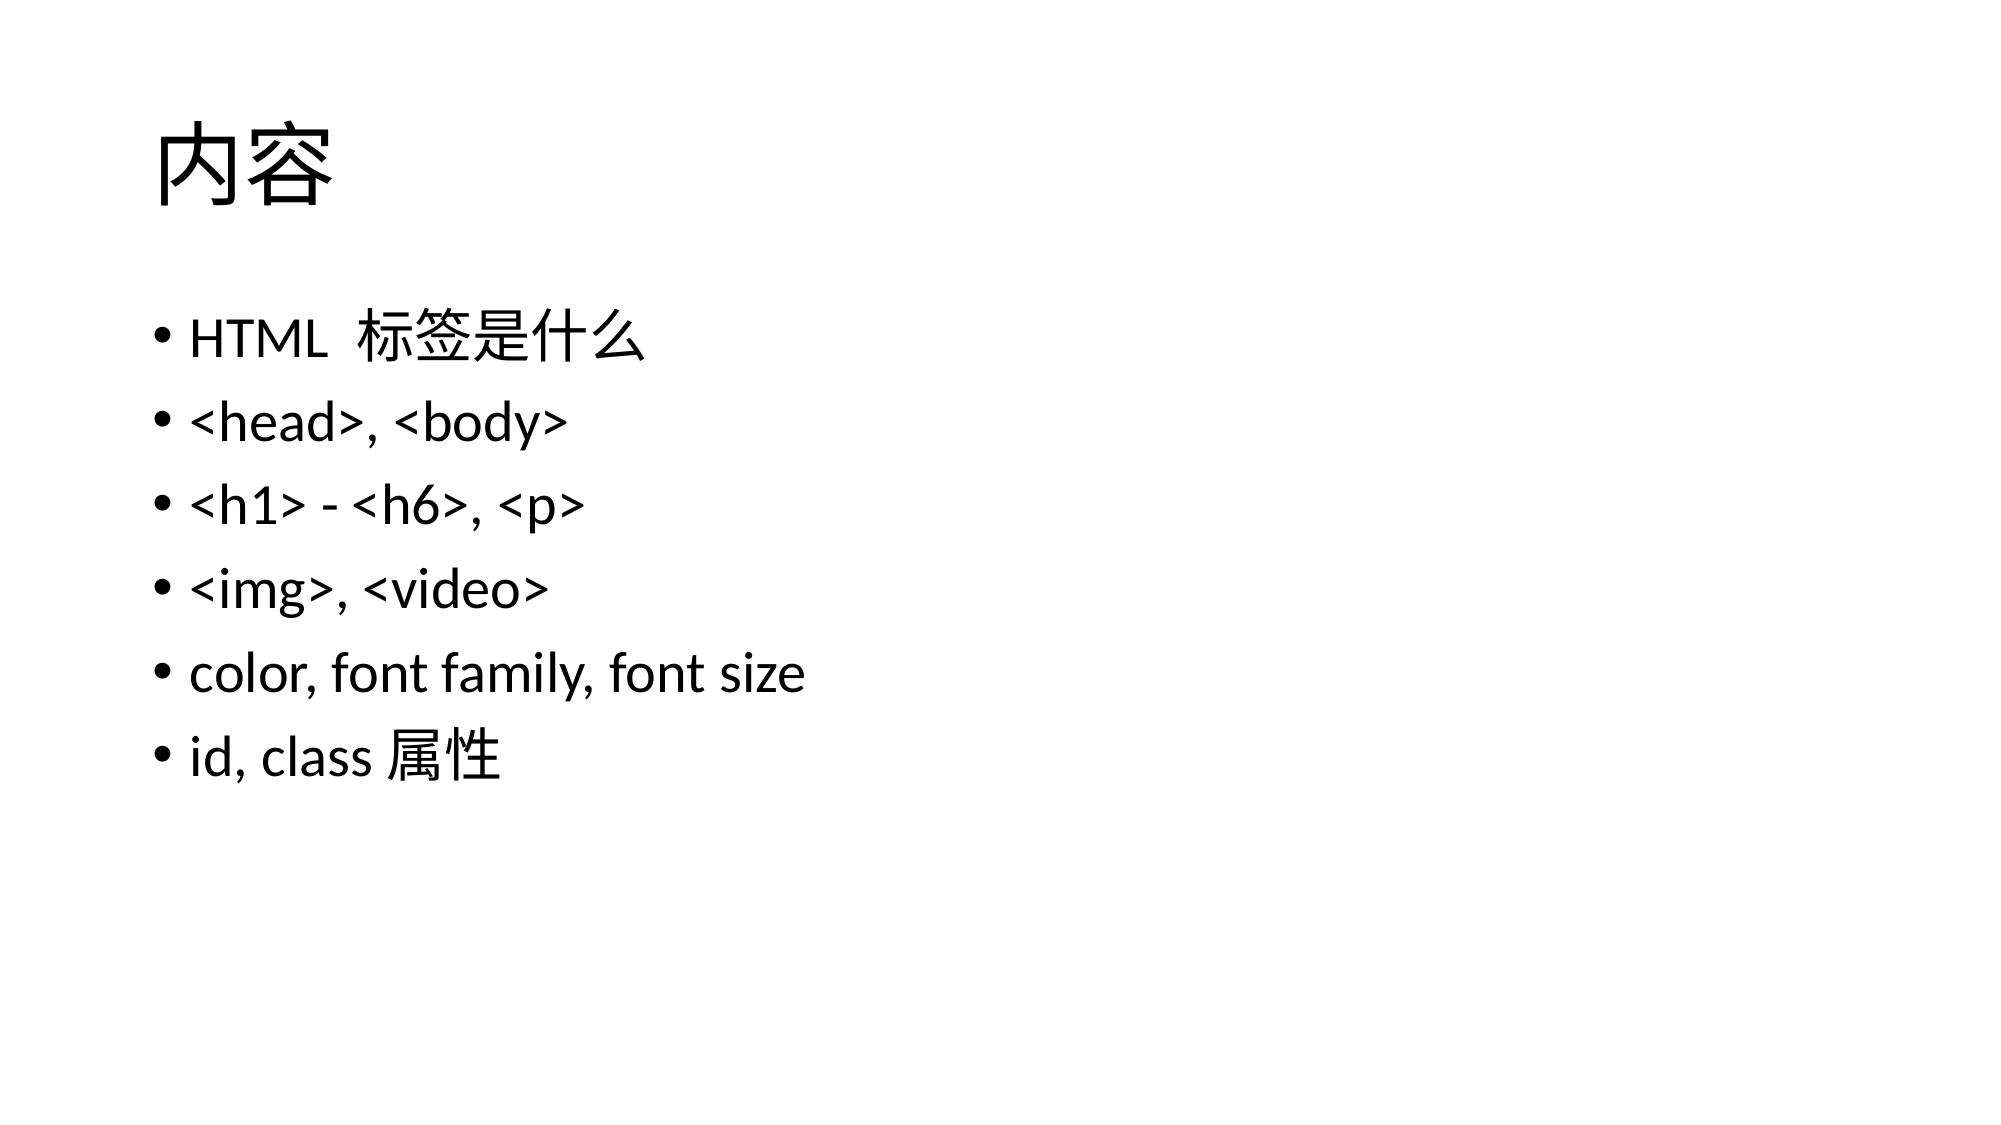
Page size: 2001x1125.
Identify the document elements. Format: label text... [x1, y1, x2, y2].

list HTML 标签是什么 <head>, <body> <h1> - <h6>, <p> <img>, <video> color, font family, font size id, class属性 [137, 299, 1863, 1014]
title 内容 [137, 59, 1863, 278]
